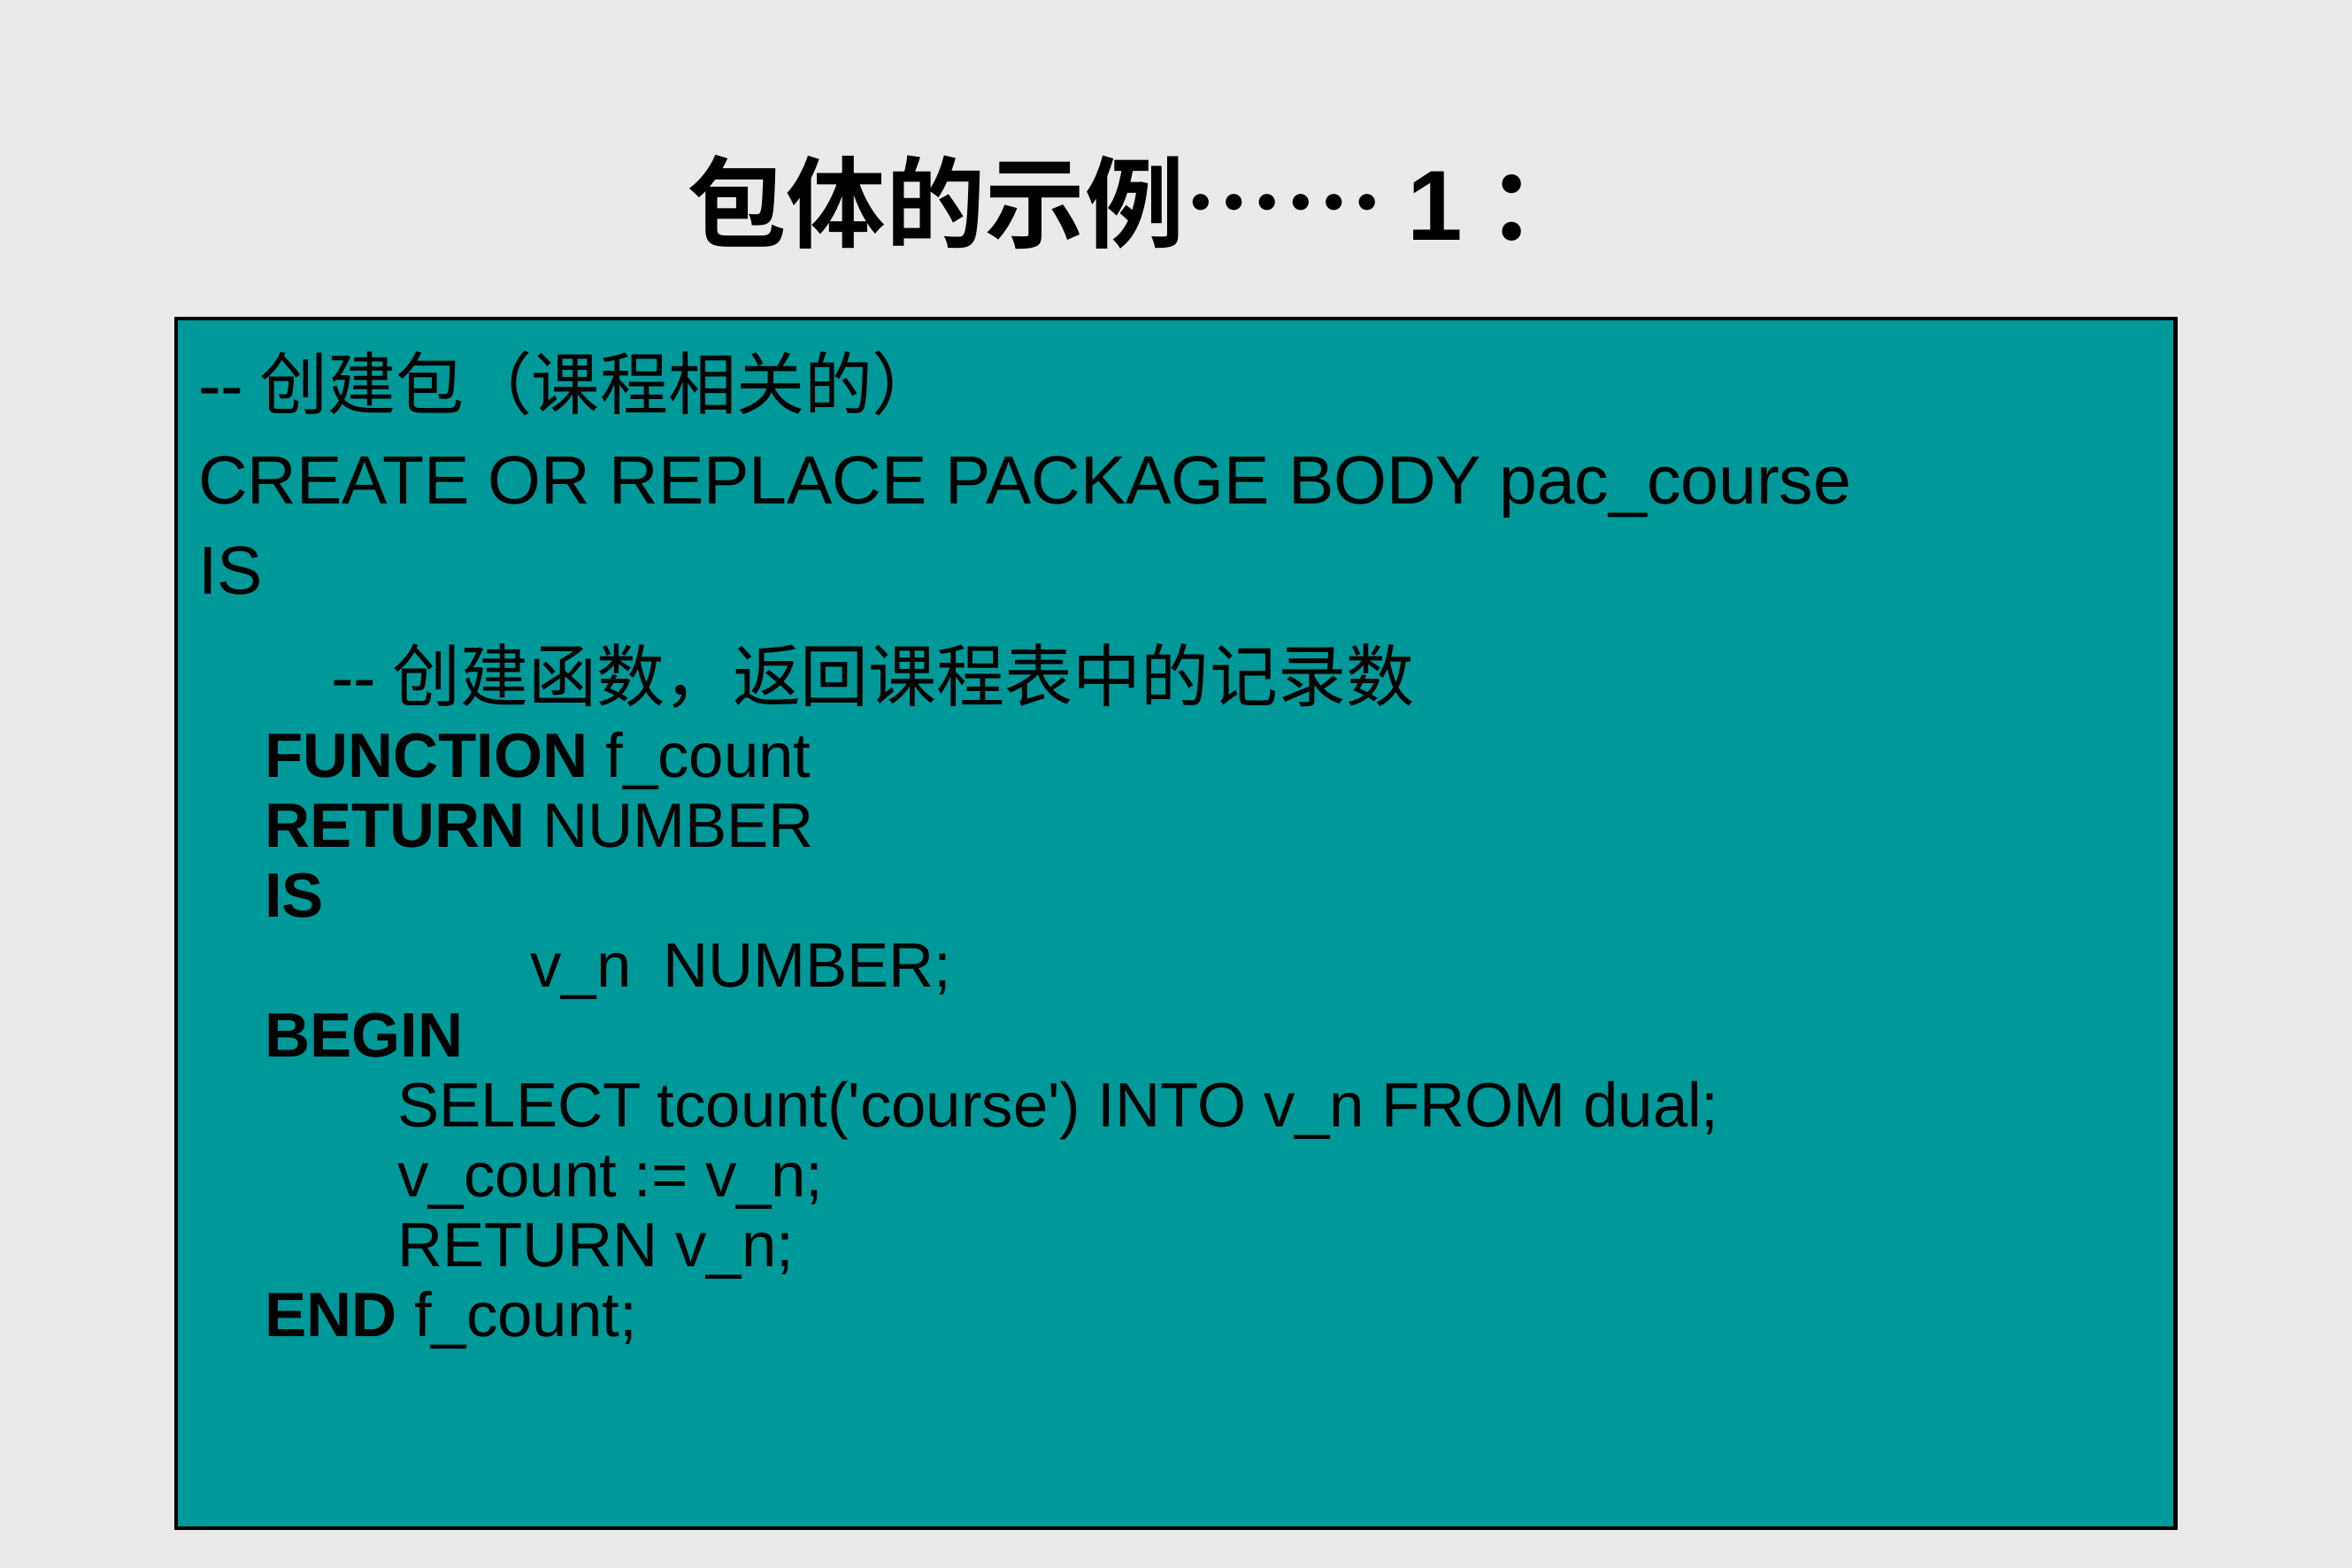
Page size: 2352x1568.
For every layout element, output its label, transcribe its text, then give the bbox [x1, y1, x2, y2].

title 包体的示例……1： [136, 121, 2137, 280]
table_header --创建包（课程相关的） CREATE OR REPLACE PACKAGE BODY pac_course IS --创建函数，返回课程表中的记录数 FUNCTION f_count RETURN NUMBER IS v_n NUMBER; BEGIN SELECT tcount('course') INTO v_n FROM dual; v_count := v_n; RETURN v_n; END f_count; [178, 320, 2173, 1526]
